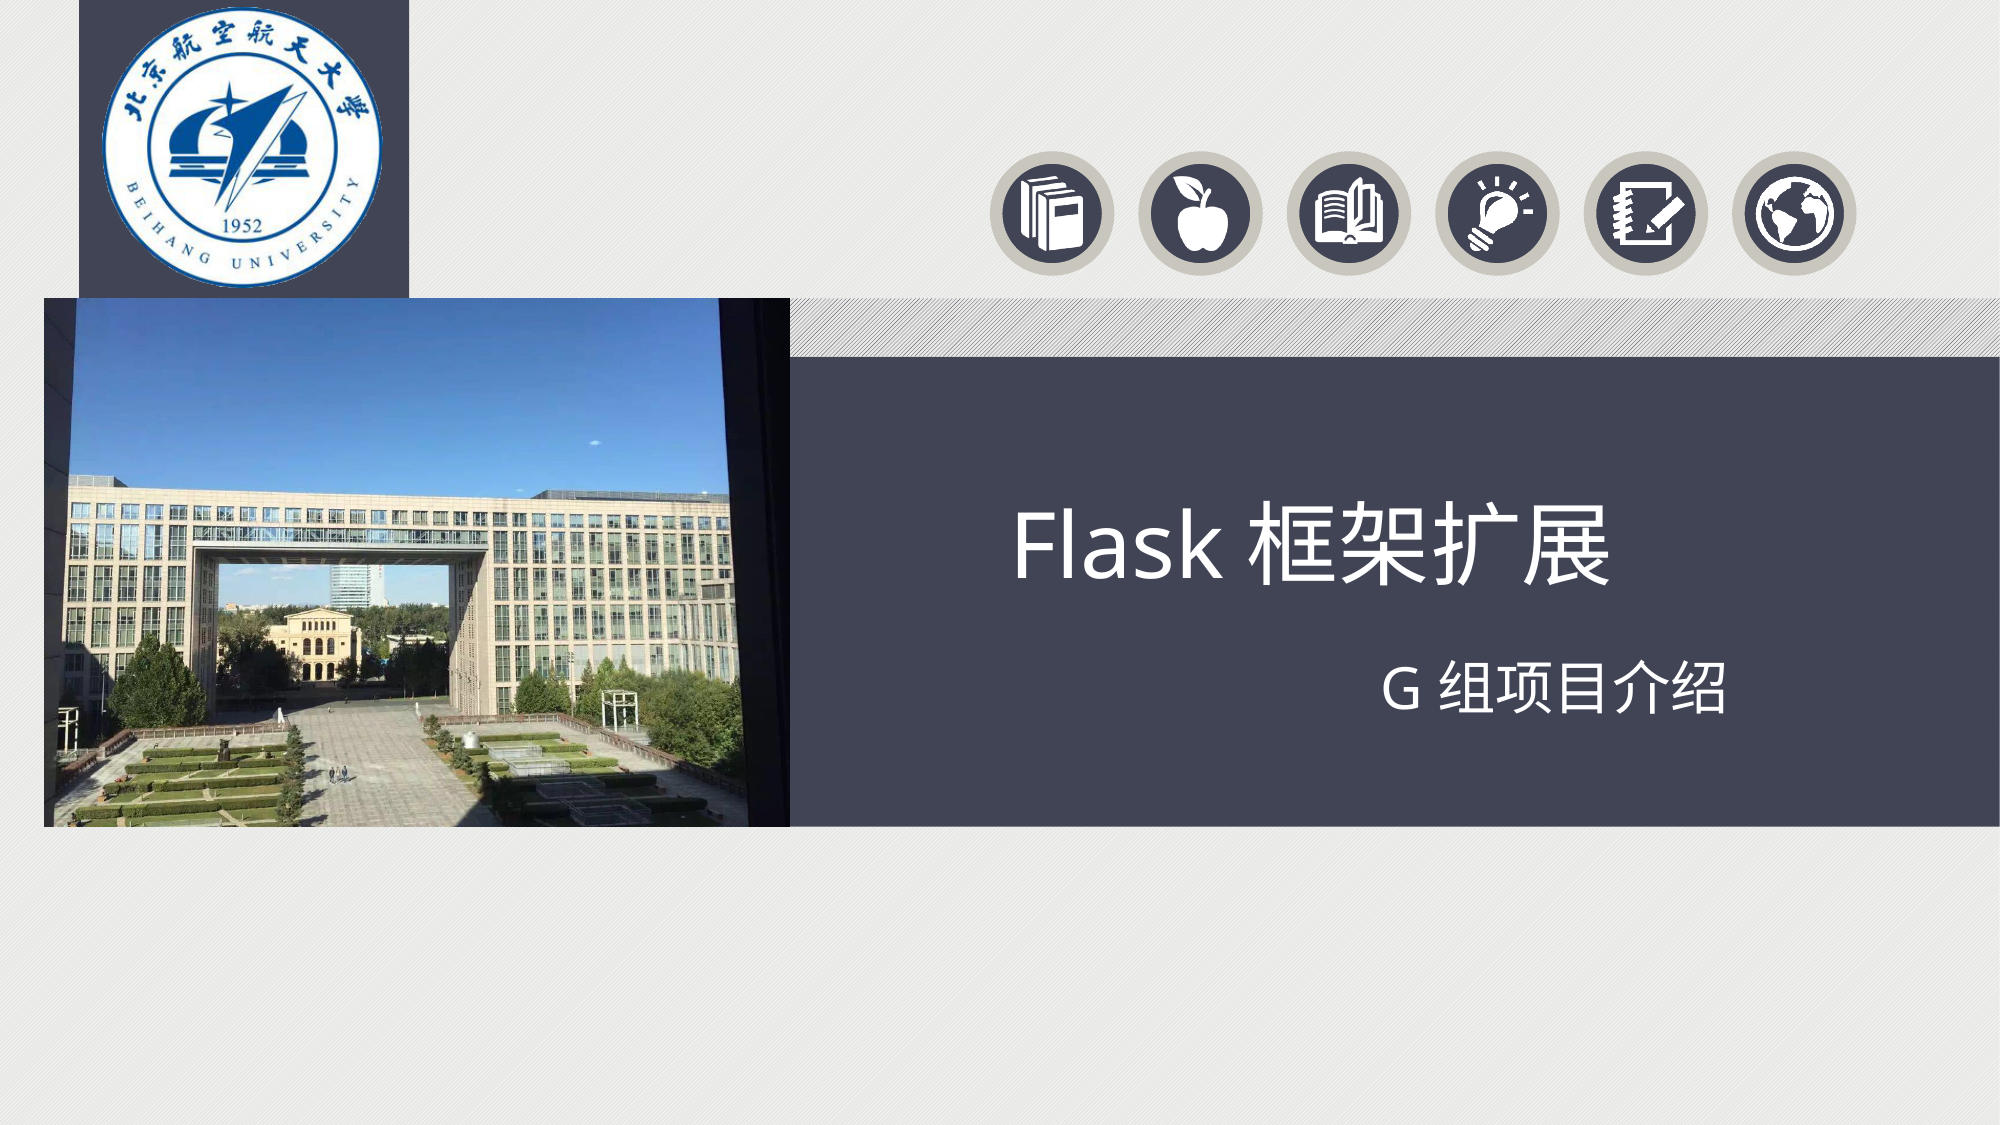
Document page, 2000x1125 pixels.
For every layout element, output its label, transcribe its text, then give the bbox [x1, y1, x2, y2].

text_box [789, 296, 2000, 359]
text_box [1292, 157, 1406, 270]
picture [101, 7, 383, 288]
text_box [1144, 157, 1257, 270]
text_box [1589, 157, 1703, 270]
text_box Flask框架扩展 [994, 479, 2000, 605]
text_box [795, 359, 2000, 829]
text_box G组项目介绍 [1366, 643, 2000, 729]
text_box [995, 157, 1109, 270]
text_box [77, 0, 411, 296]
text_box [1738, 157, 1851, 270]
picture [44, 298, 791, 827]
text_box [1441, 157, 1554, 270]
